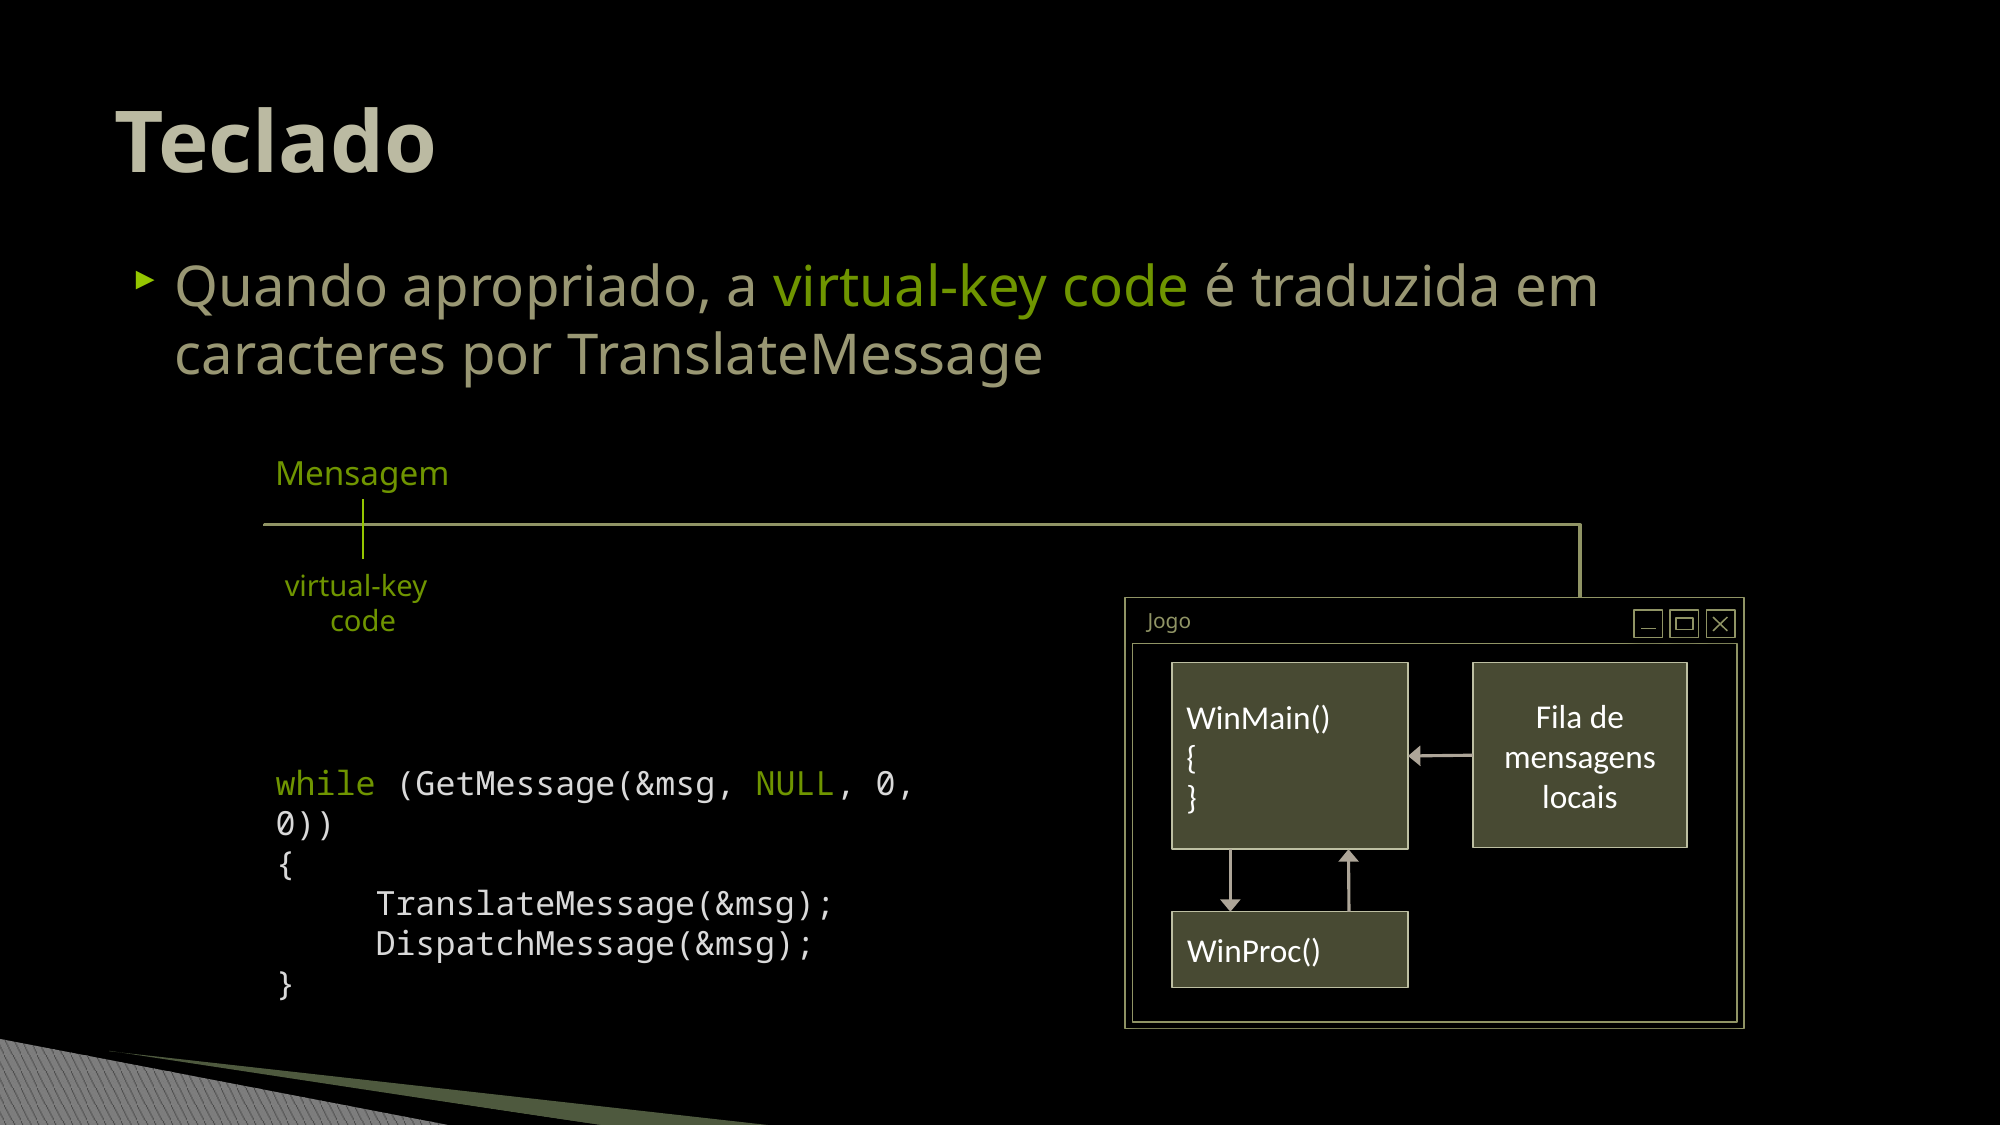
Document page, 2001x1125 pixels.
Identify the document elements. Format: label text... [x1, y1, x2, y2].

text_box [264, 525, 1581, 663]
text_box while (GetMessage(&msg, NULL, 0, 0)) { TranslateMessage(&msg); DispatchMessage(&msg); } [260, 755, 961, 1010]
text_box Mensagem [260, 444, 466, 499]
title Teclado [99, 45, 1900, 233]
list Quando apropriado, a virtual-key code é traduzida em caracteres por TranslateMessage [99, 243, 1900, 986]
picture [0, 1038, 449, 1125]
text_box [1124, 597, 1745, 1029]
